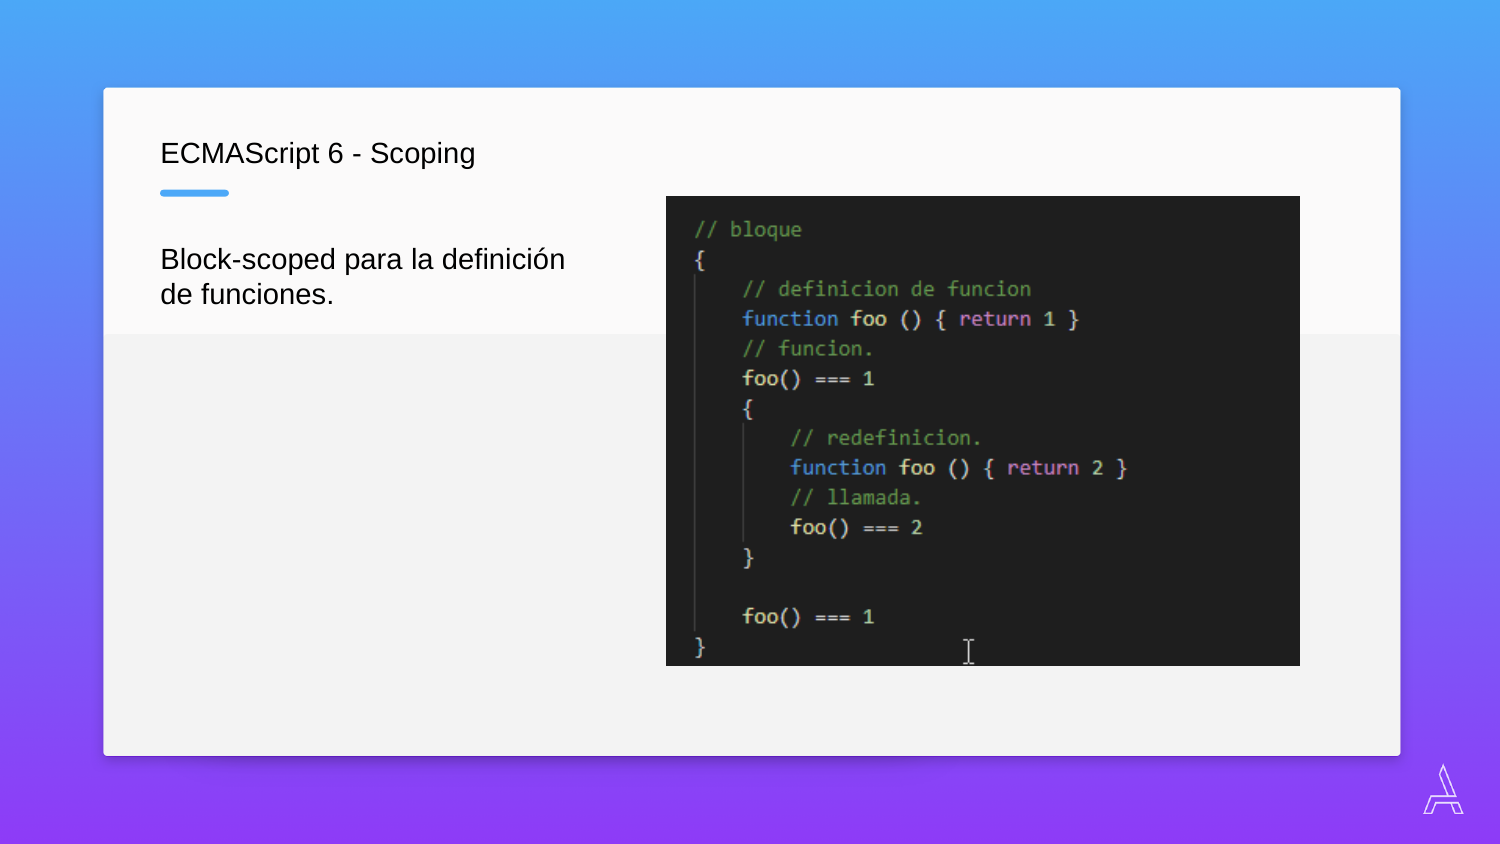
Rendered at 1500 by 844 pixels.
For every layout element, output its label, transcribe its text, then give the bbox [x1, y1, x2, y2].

text_box Block-scoped para la definición de funciones. [145, 225, 601, 703]
text_box [160, 189, 229, 197]
text_box ECMAScript 6 - Scoping [145, 118, 849, 184]
picture [0, 0, 1500, 844]
